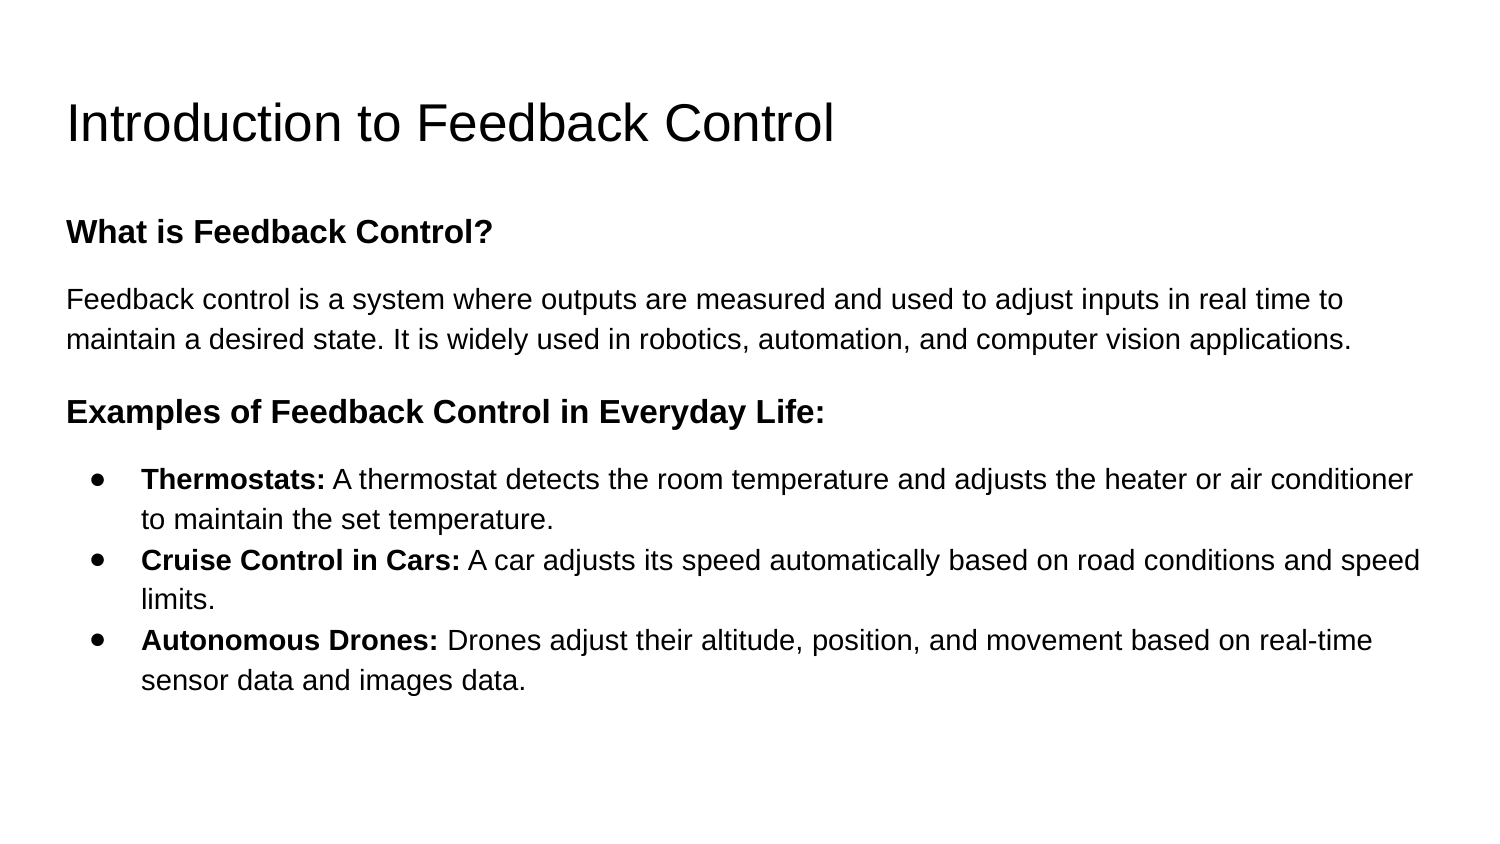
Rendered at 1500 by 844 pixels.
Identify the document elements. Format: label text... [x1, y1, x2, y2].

list What is Feedback Control? Feedback control is a system where outputs are measured and used to adjust inputs in real time to maintain a desired state. It is widely used in robotics, automation, and computer vision applications. Examples of Feedback Control in Everyday Life: Thermostats: A thermostat detects the room temperature and adjusts the heater or air conditioner to maintain the set temperature. Cruise Control in Cars: A car adjusts its speed automatically based on road conditions and speed limits. Autonomous Drones: Drones adjust their altitude, position, and movement based on real-time sensor data and images data. [51, 189, 1449, 750]
title Introduction to Feedback Control [51, 72, 1449, 167]
